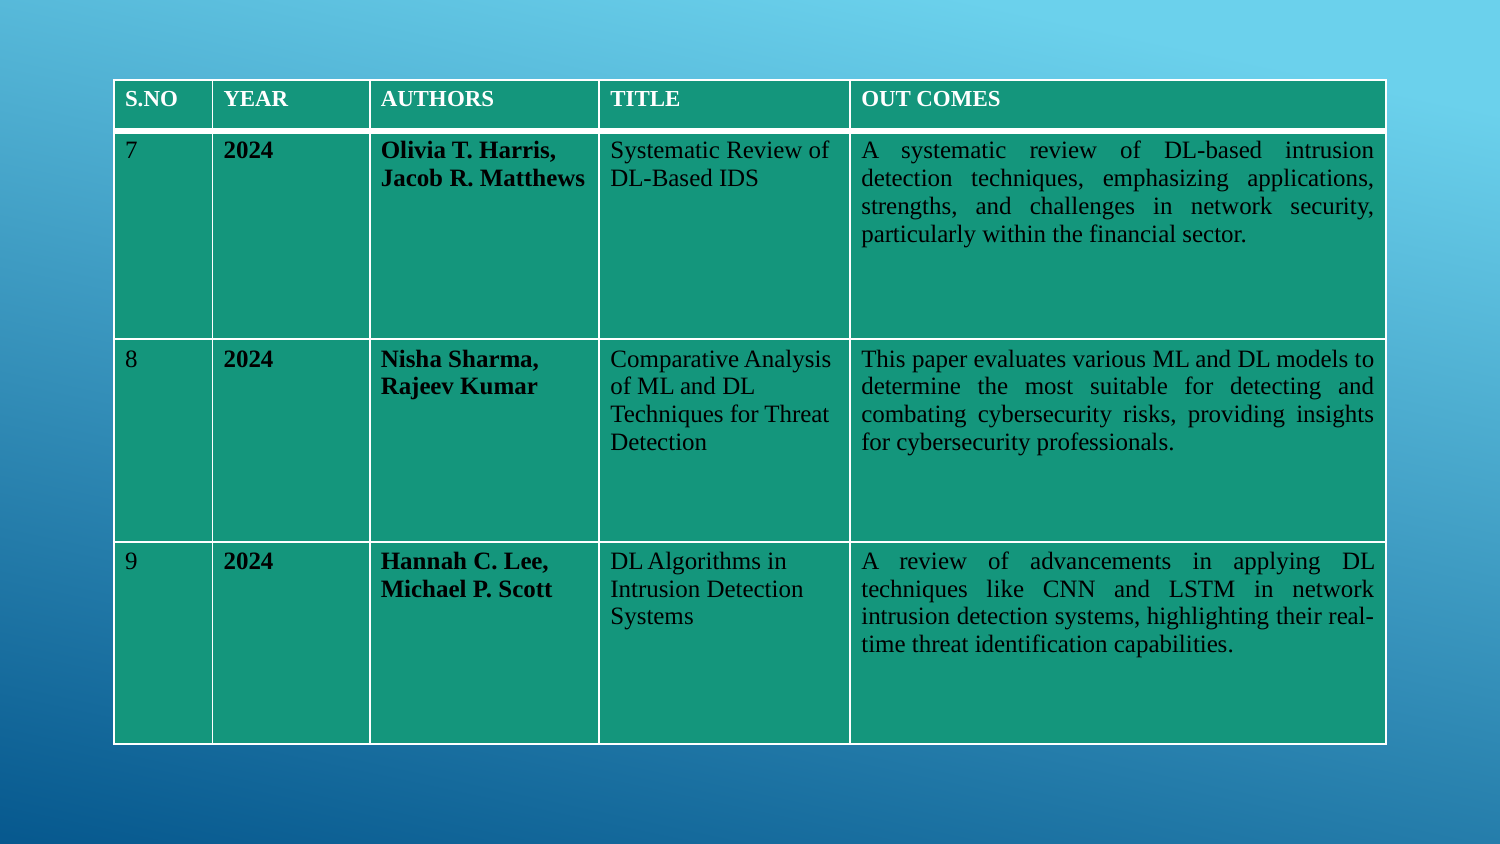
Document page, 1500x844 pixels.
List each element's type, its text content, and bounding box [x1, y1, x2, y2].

table_cell DL Algorithms in Intrusion Detection Systems [600, 543, 849, 743]
table_header AUTHORS [371, 81, 598, 128]
table_cell Nisha Sharma, Rajeev Kumar [371, 340, 598, 541]
table_cell Comparative Analysis of ML and DL Techniques for Threat Detection [600, 340, 849, 541]
table_header S.NO [115, 81, 212, 128]
table_header TITLE [600, 81, 849, 128]
table_cell This paper evaluates various ML and DL models to determine the most suitable for detecting and combating cybersecurity risks, providing insights for cybersecurity professionals. [851, 340, 1385, 541]
table_cell 8 [115, 340, 212, 541]
table_cell 2024 [213, 340, 369, 541]
table_cell 2024 [213, 543, 369, 743]
table_cell 2024 [213, 134, 369, 338]
table_cell 7 [115, 134, 212, 338]
table_cell 9 [115, 543, 212, 743]
table_header OUT COMES [851, 81, 1385, 128]
table_cell Hannah C. Lee, Michael P. Scott [371, 543, 598, 743]
table_cell Olivia T. Harris, Jacob R. Matthews [371, 134, 598, 338]
table_cell A systematic review of DL-based intrusion detection techniques, emphasizing applications, strengths, and challenges in network security, particularly within the financial sector. [851, 134, 1385, 338]
table_cell Systematic Review of DL-Based IDS [600, 134, 849, 338]
table_header YEAR [213, 81, 369, 128]
table_cell A review of advancements in applying DL techniques like CNN and LSTM in network intrusion detection systems, highlighting their real-time threat identification capabilities. [851, 543, 1385, 743]
